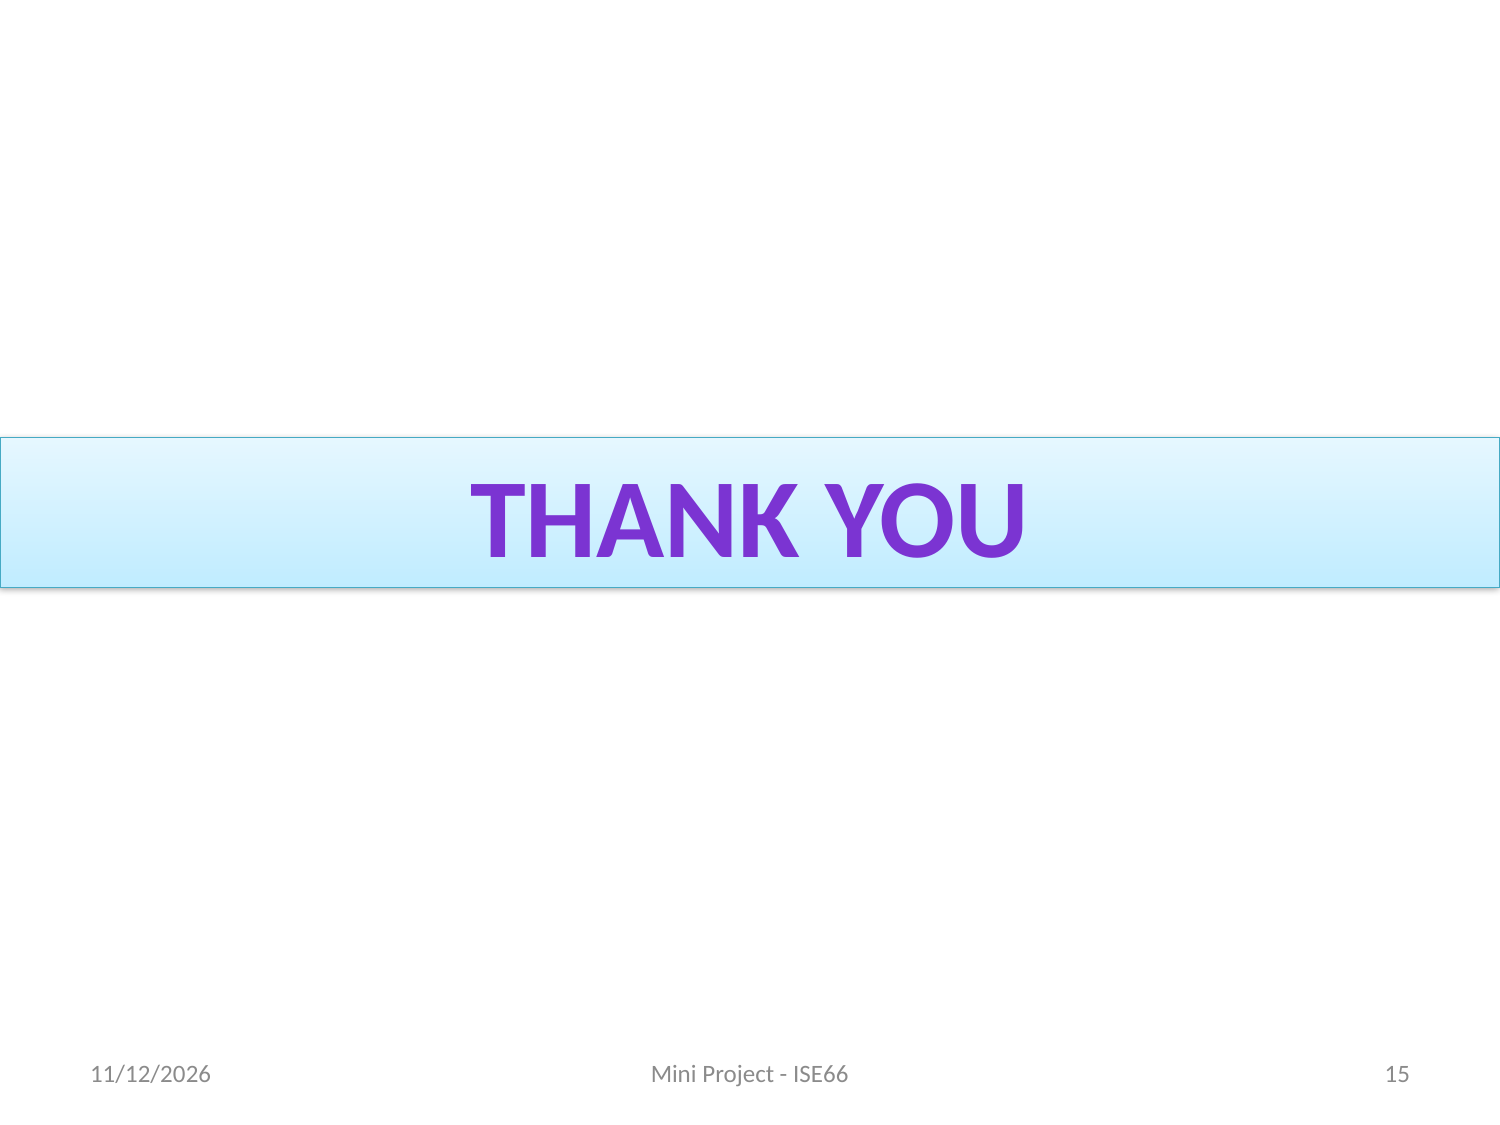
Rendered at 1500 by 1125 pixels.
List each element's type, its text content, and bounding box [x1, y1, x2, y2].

slide_number 15 [1074, 1042, 1425, 1103]
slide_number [75, 1042, 425, 1103]
text_box Thank you [0, 437, 1500, 588]
footer Mini Project - ISE66 [512, 1042, 988, 1103]
